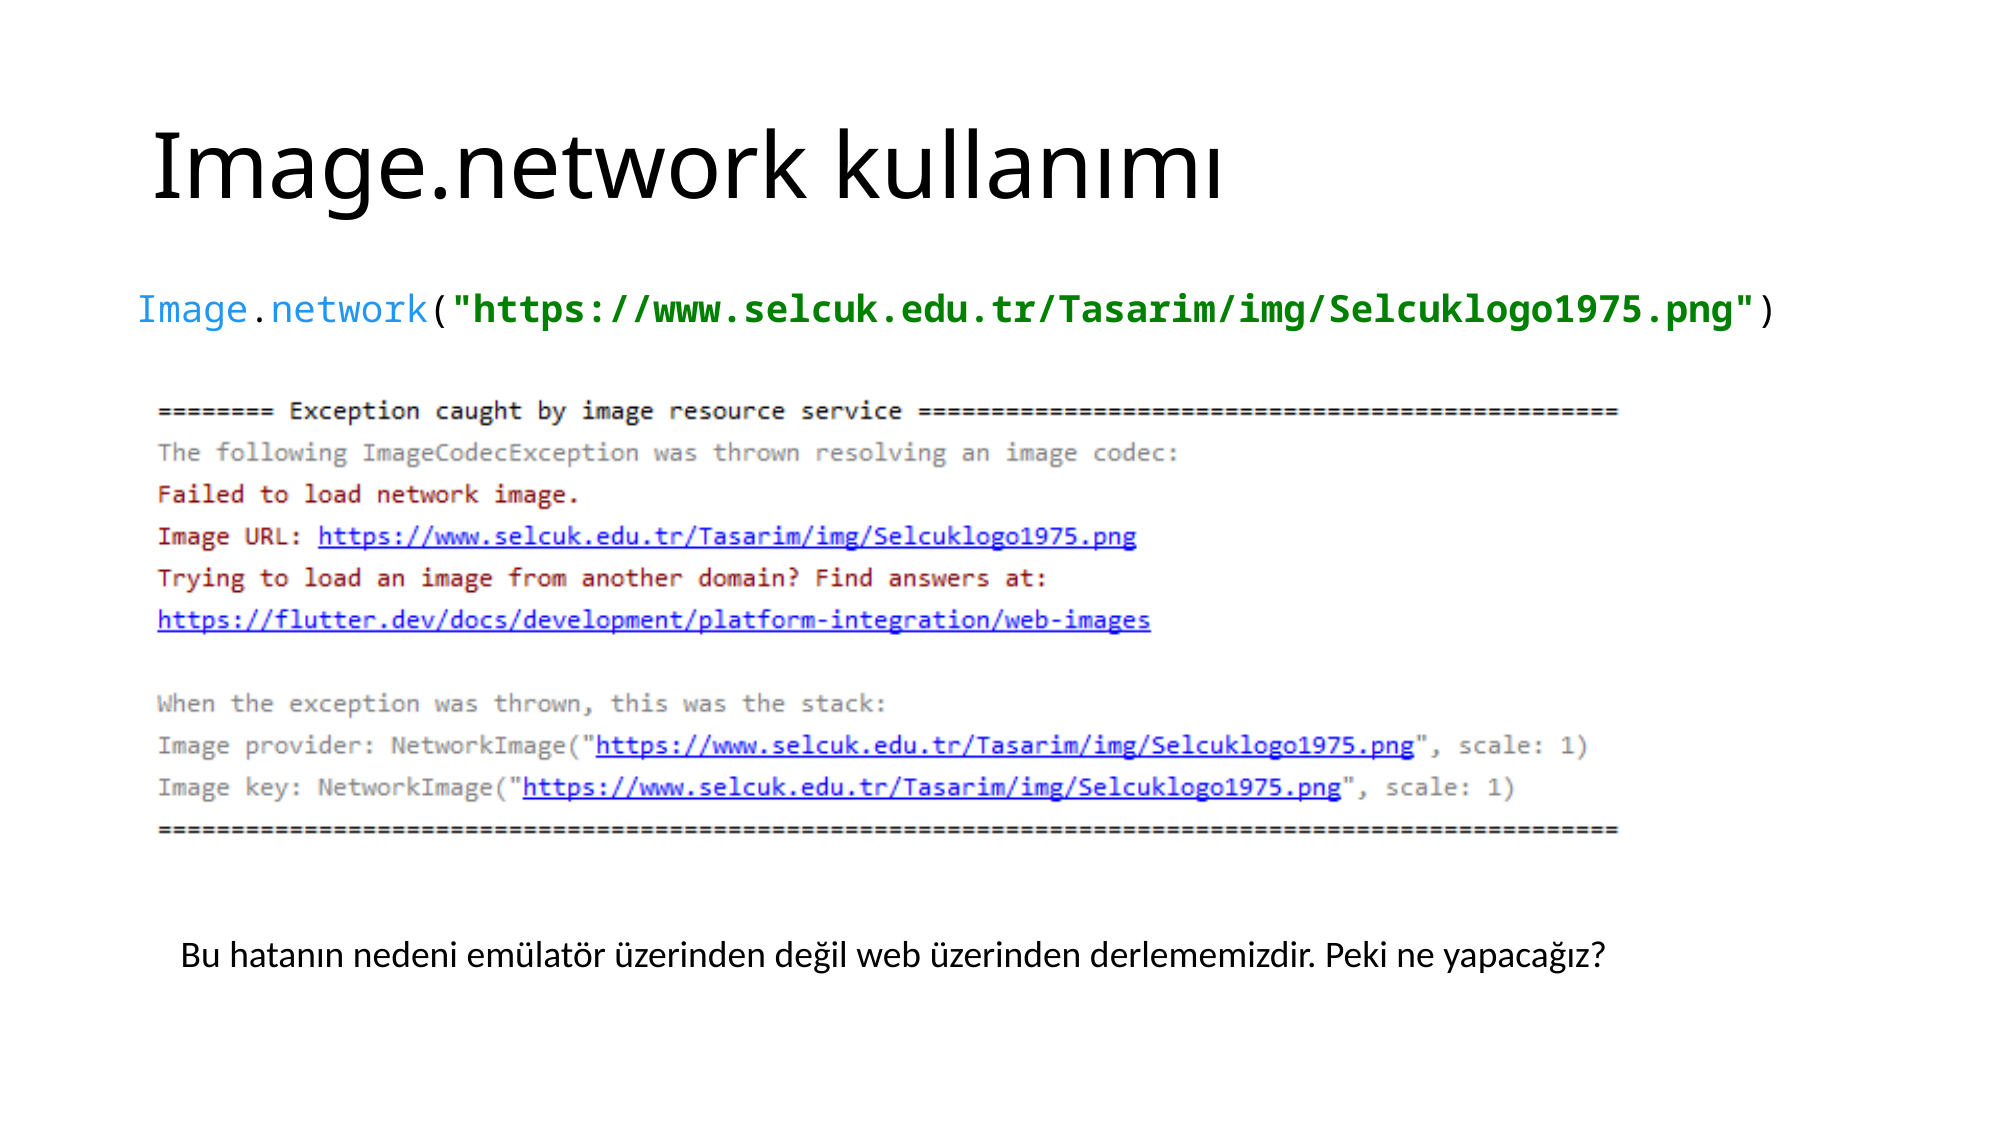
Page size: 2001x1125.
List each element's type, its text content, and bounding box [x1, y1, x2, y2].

title Image.network kullanımı [137, 59, 1863, 278]
text_box Bu hatanın nedeni emülatör üzerinden değil web üzerinden derlememizdir. Peki ne yapacağız? [165, 923, 1721, 983]
text_box Image.network("https://www.selcuk.edu.tr/Tasarim/img/Selcuklogo1975.png") [121, 277, 1852, 438]
picture [137, 384, 1659, 867]
